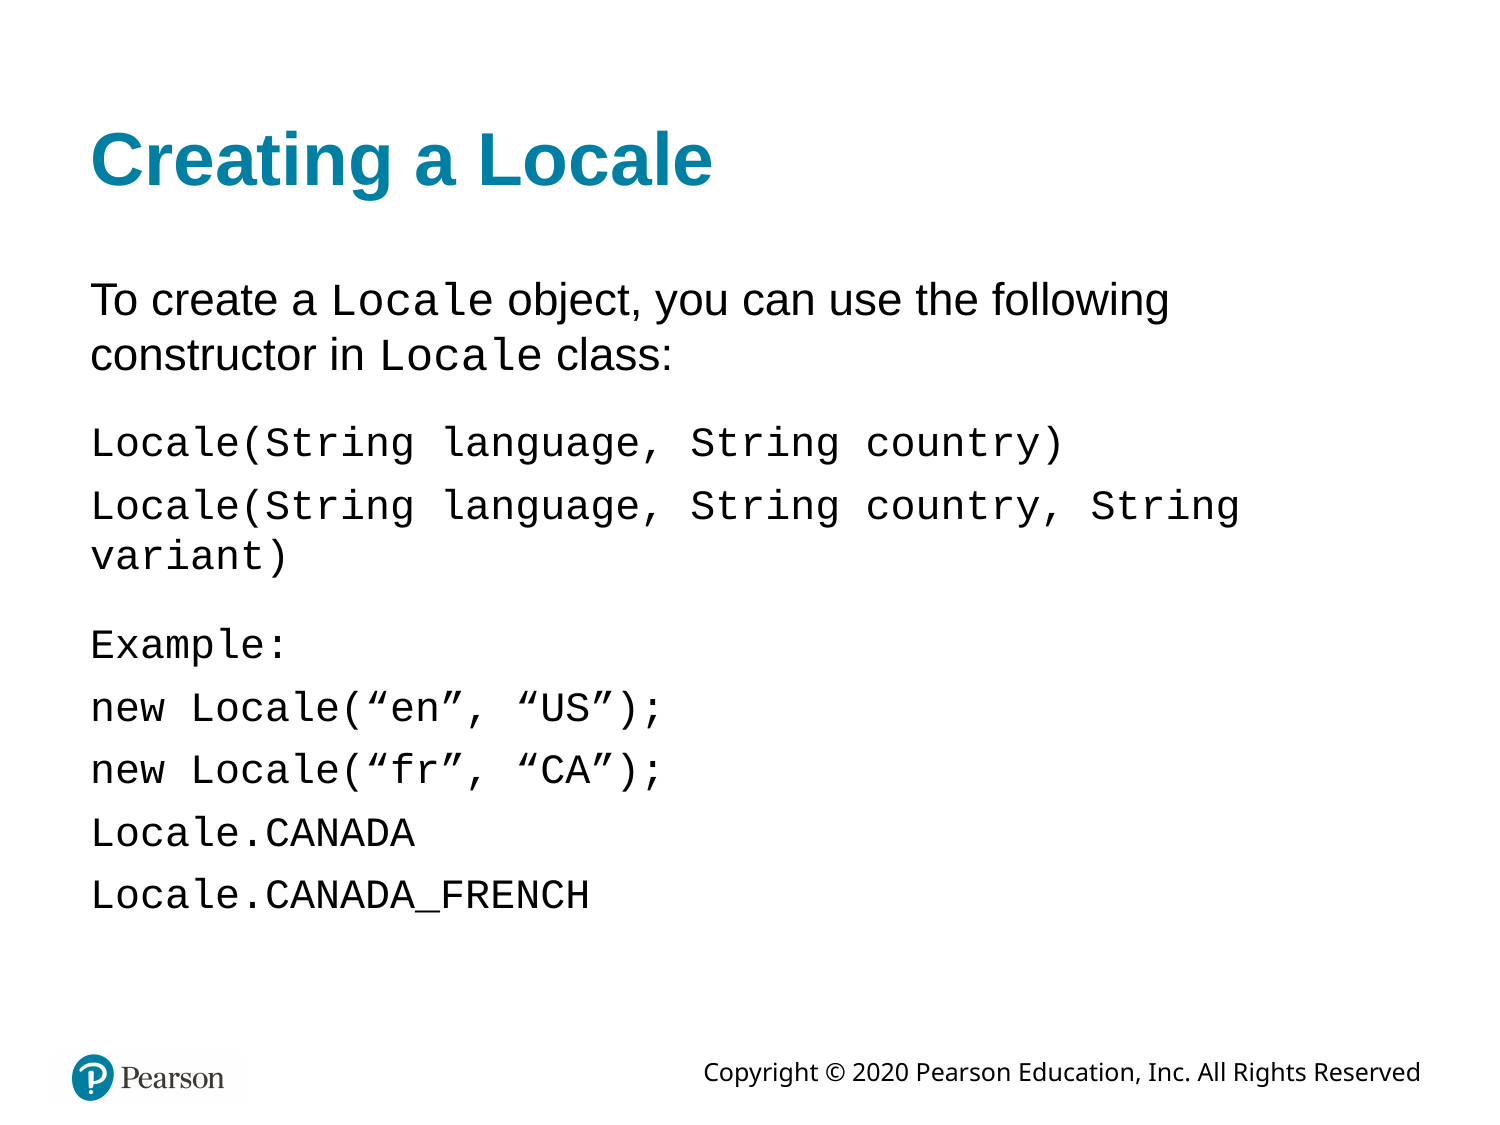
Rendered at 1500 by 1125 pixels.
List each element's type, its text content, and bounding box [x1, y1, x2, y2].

list Example: new Locale(“en”, “US”); new Locale(“fr”, “CA”); Locale.CANADA Locale.CANADA_FRENCH [75, 601, 1330, 951]
picture [51, 1053, 245, 1102]
list Locale(String language, String country) Locale(String language, String country, String variant) [75, 399, 1450, 585]
title Creating a Locale [75, 35, 1425, 216]
list To create a Locale object, you can use the following constructor in Locale class: [75, 254, 1420, 385]
